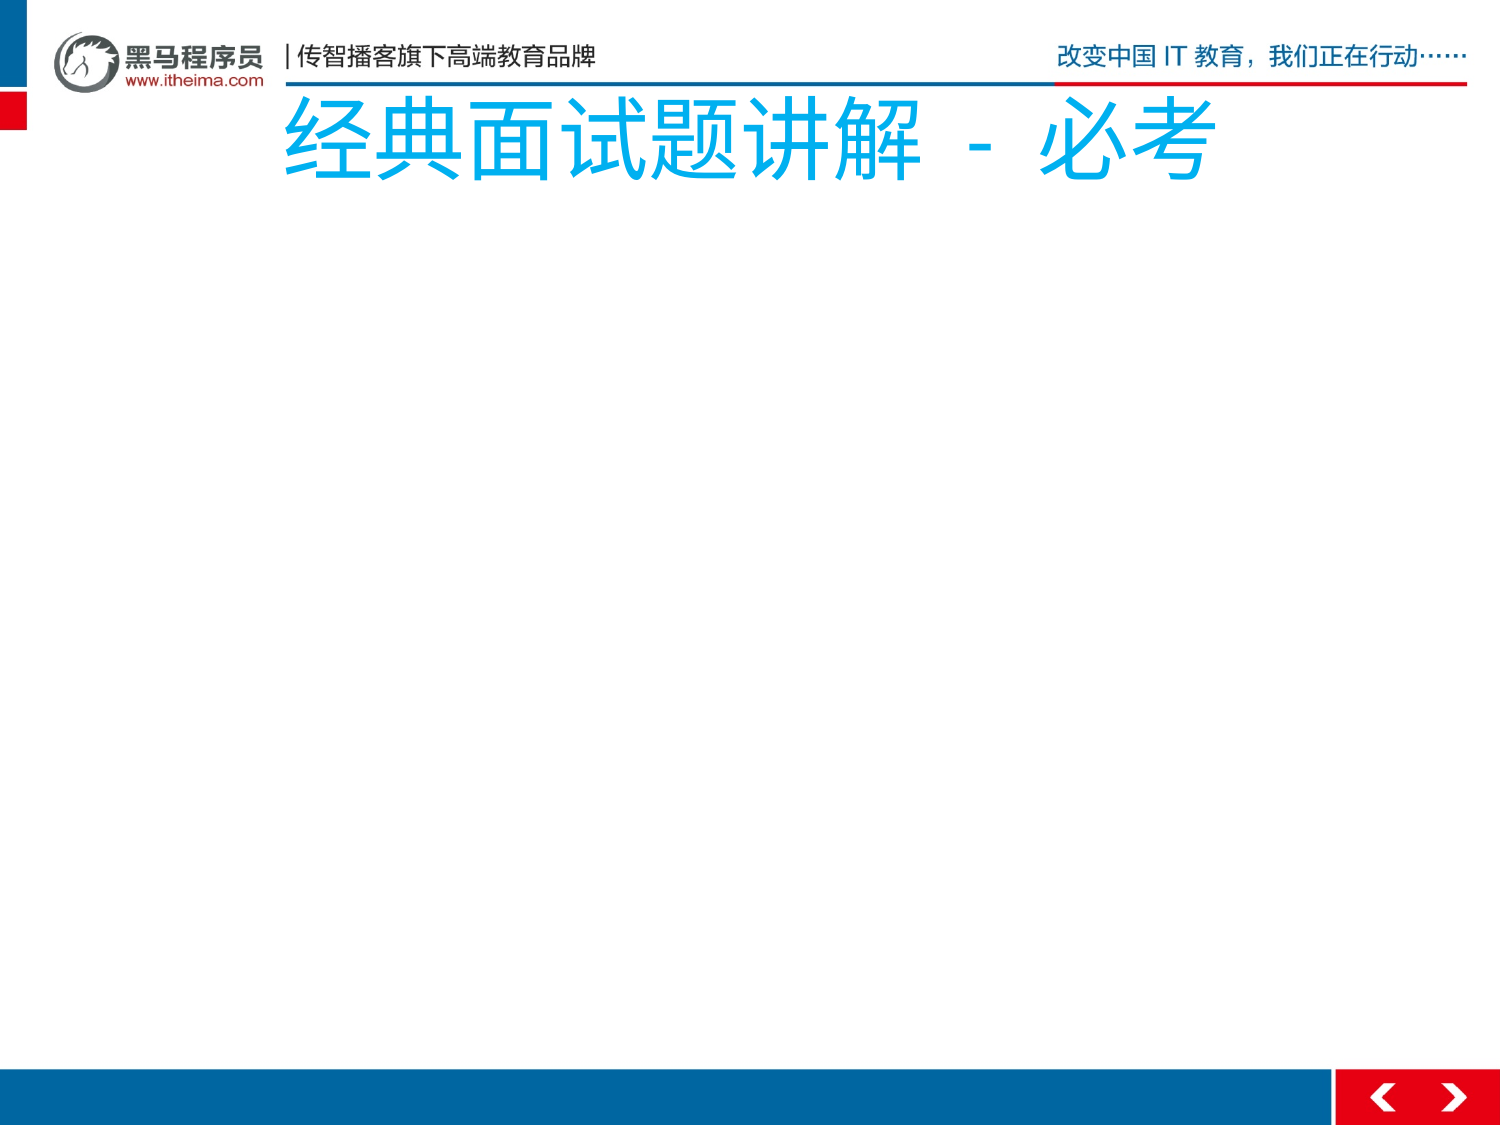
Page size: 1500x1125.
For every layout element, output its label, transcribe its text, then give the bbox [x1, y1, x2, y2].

picture [0, 0, 1500, 1125]
title 经典面试题讲解 - 必考 [76, 42, 1427, 231]
